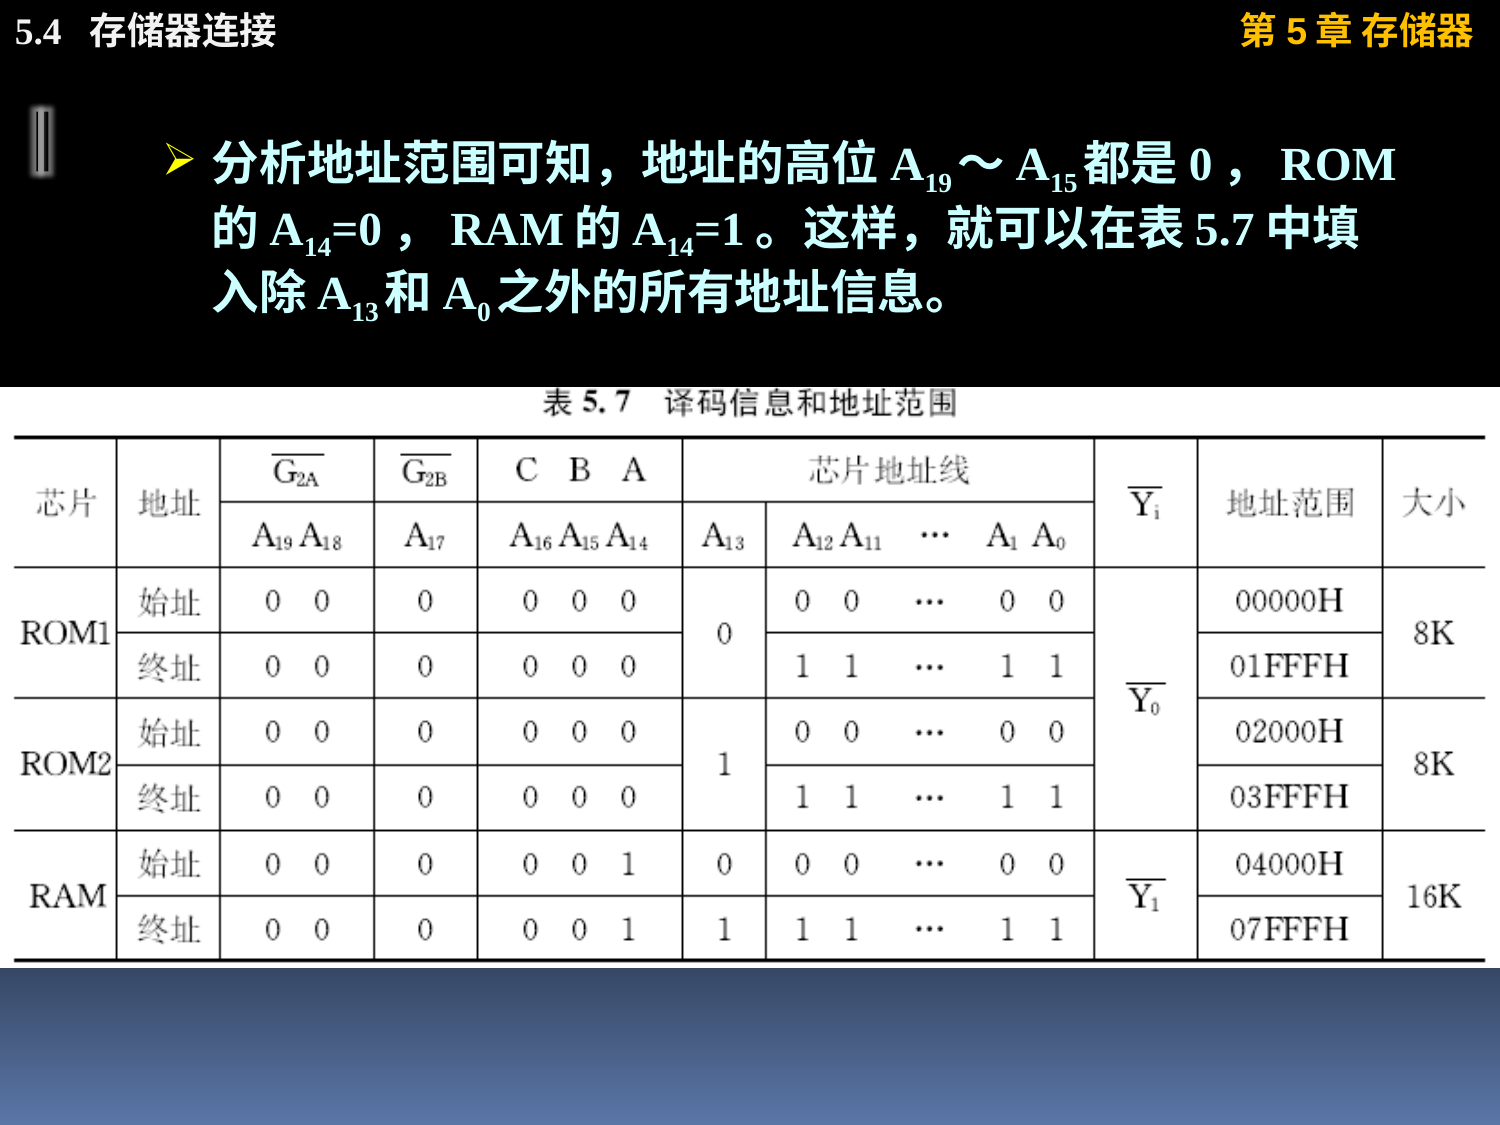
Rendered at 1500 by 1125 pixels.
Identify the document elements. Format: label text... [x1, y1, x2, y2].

list 分析地址范围可知，地址的高位A19～A15都是0，ROM的A14=0，RAM的A14=1。这样，就可以在表5.7中填入除A13和A0之外的所有地址信息。 [137, 125, 1413, 338]
picture [0, 386, 1500, 969]
